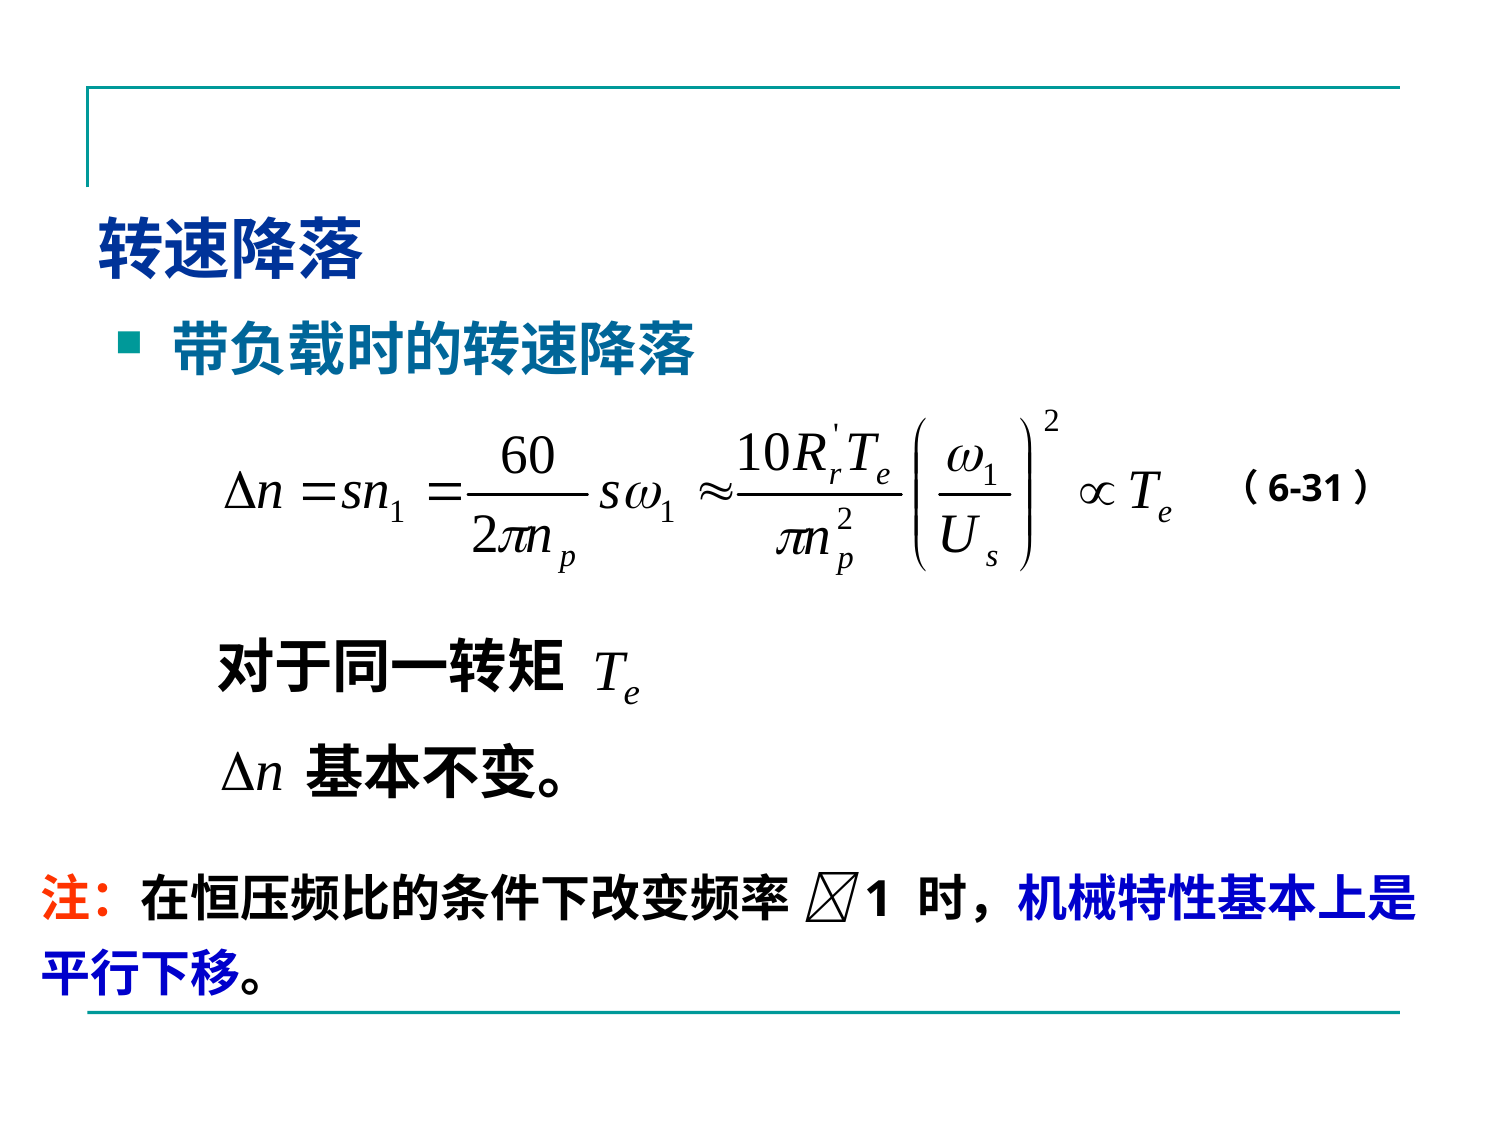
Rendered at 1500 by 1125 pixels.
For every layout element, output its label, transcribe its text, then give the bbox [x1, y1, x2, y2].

text_box 对于同一转矩 [201, 621, 581, 707]
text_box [585, 632, 650, 716]
text_box （6-31） [1206, 456, 1406, 516]
title 转速降落 [82, 199, 1347, 300]
text_box 基本不变。 [290, 728, 612, 813]
list 带负载时的转速降落 [99, 304, 1388, 843]
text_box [210, 738, 295, 807]
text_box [214, 397, 1184, 588]
text_box 注：在恒压频比的条件下改变频率 1 时，机械特性基本上是 平行下移。 [26, 843, 1433, 1009]
